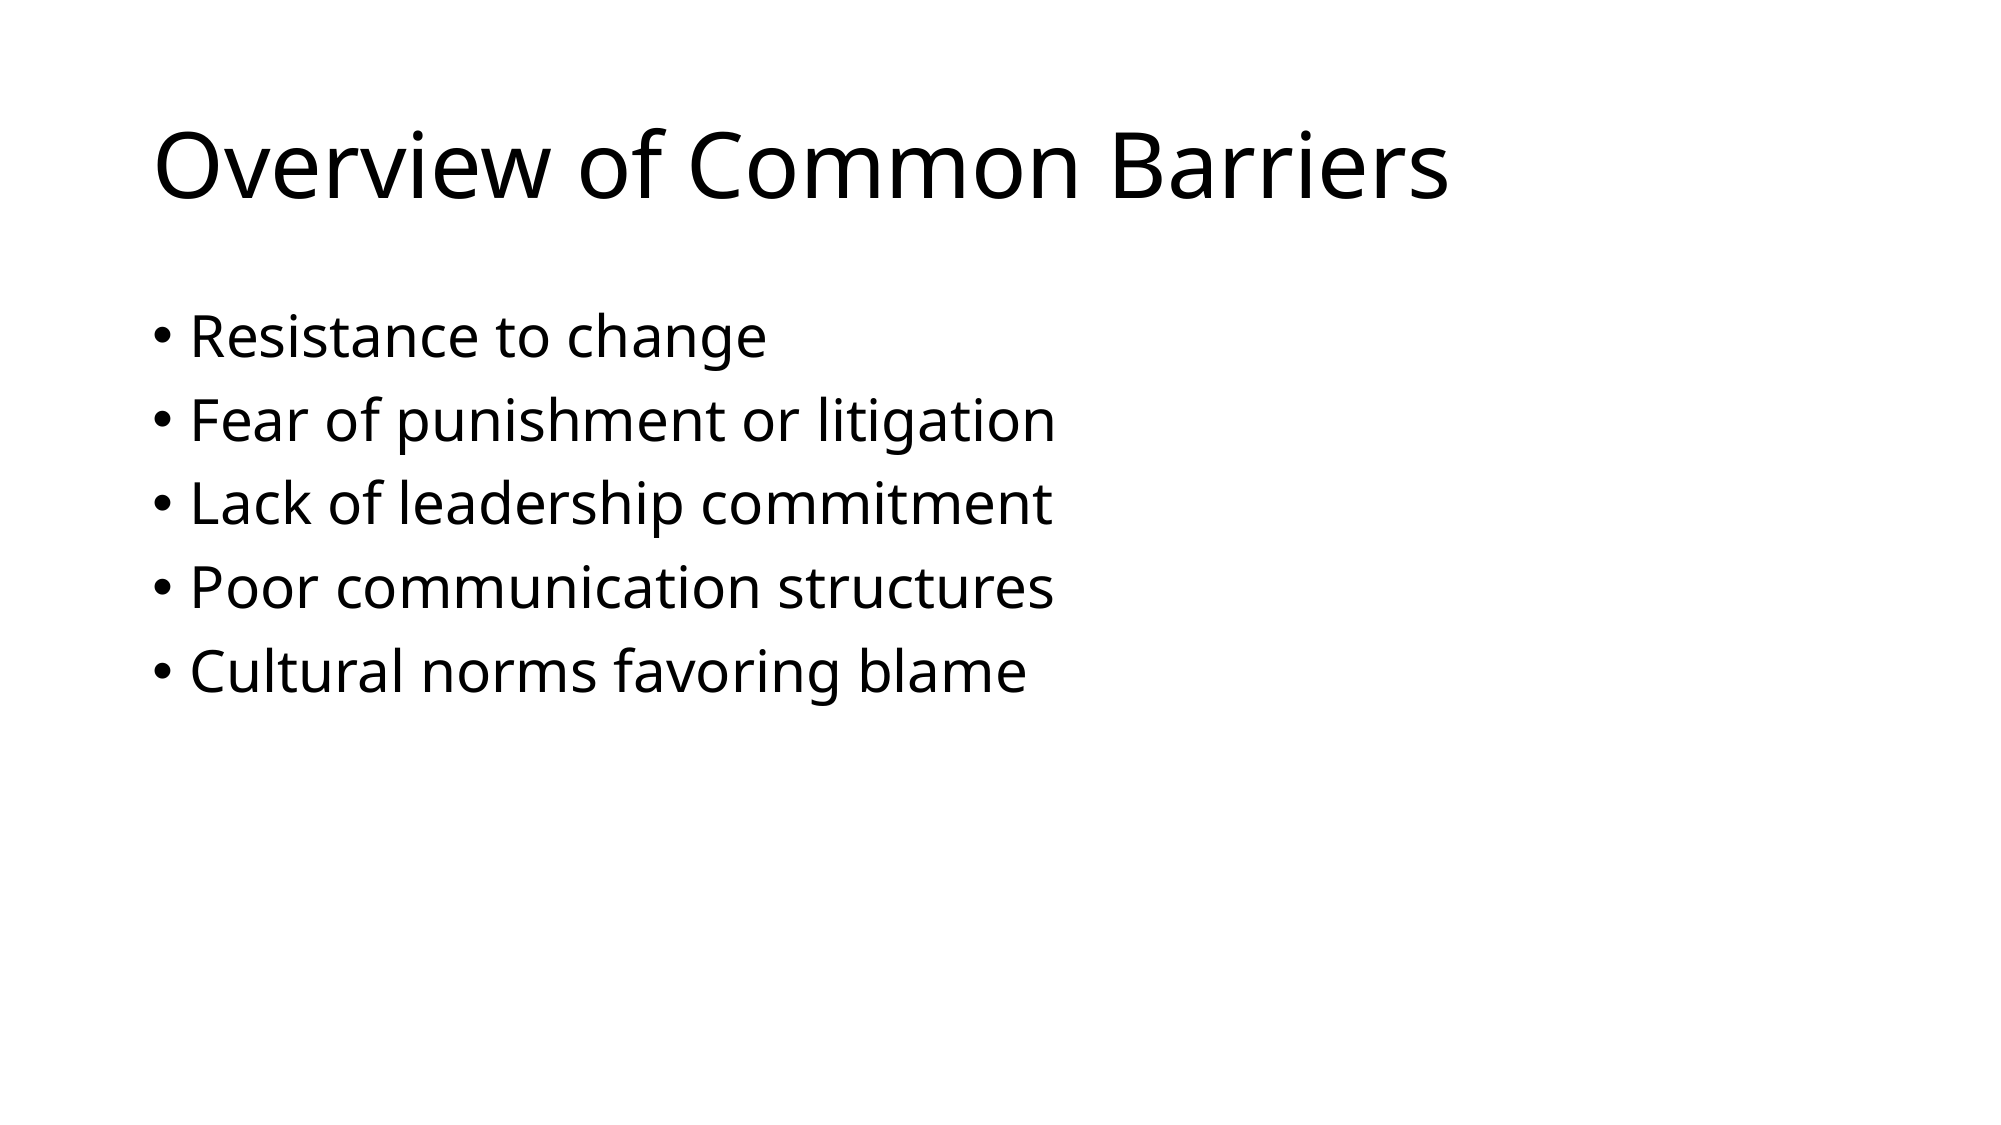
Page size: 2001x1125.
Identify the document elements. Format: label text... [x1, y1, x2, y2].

title Overview of Common Barriers [137, 59, 1863, 278]
list Resistance to change Fear of punishment or litigation Lack of leadership commitment Poor communication structures Cultural norms favoring blame [137, 299, 1863, 1014]
